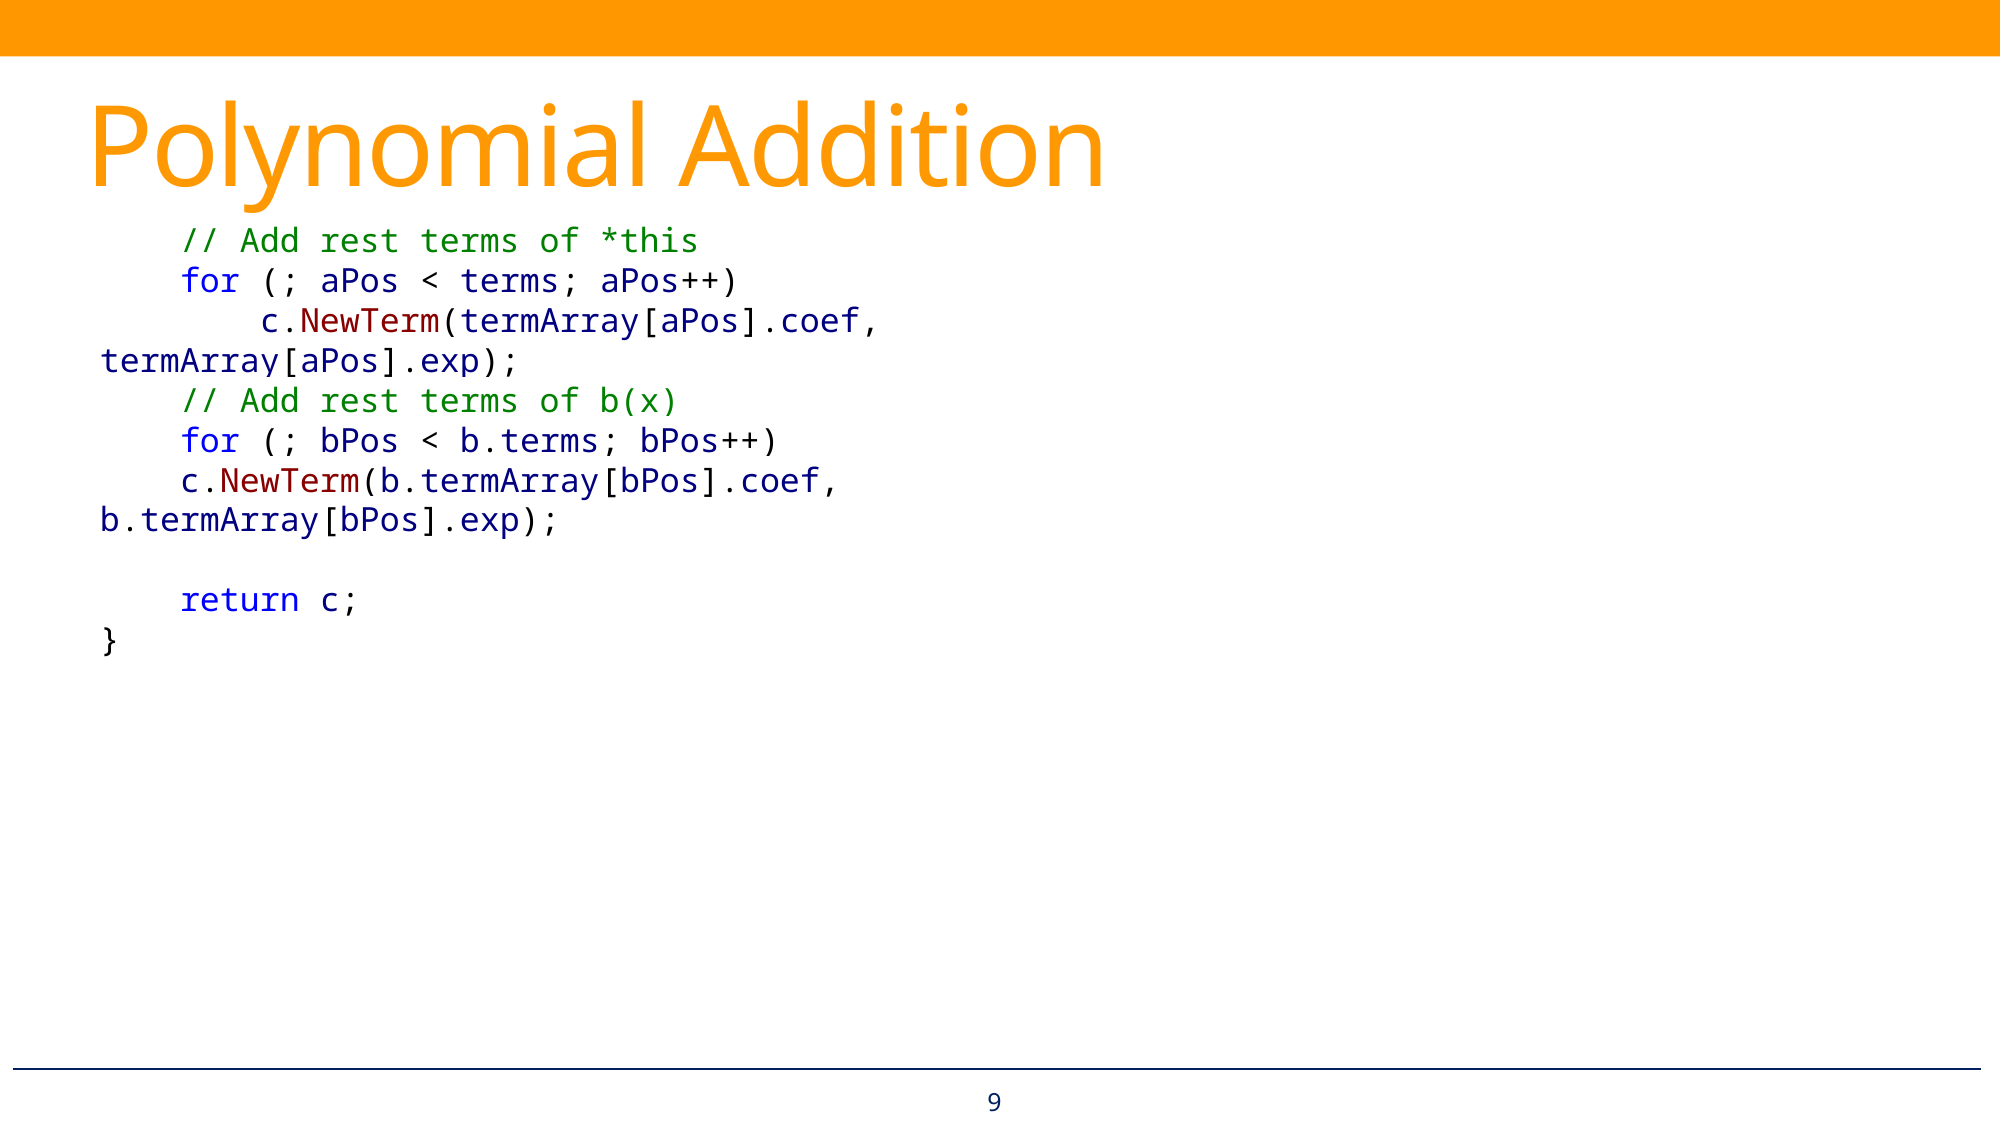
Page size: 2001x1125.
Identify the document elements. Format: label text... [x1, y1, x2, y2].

slide_number 9 [911, 1078, 1078, 1125]
title Polynomial Addition [85, 89, 1915, 212]
text_box // Add rest terms of *this for (; aPos < terms; aPos++) c.NewTerm(termArray[aPos].coef, termArray[aPos].exp); // Add rest terms of b(x) for (; bPos < b.terms; bPos++) c.NewTerm(b.termArray[bPos].coef, b.termArray[bPos].exp); return c; } [85, 211, 1212, 666]
